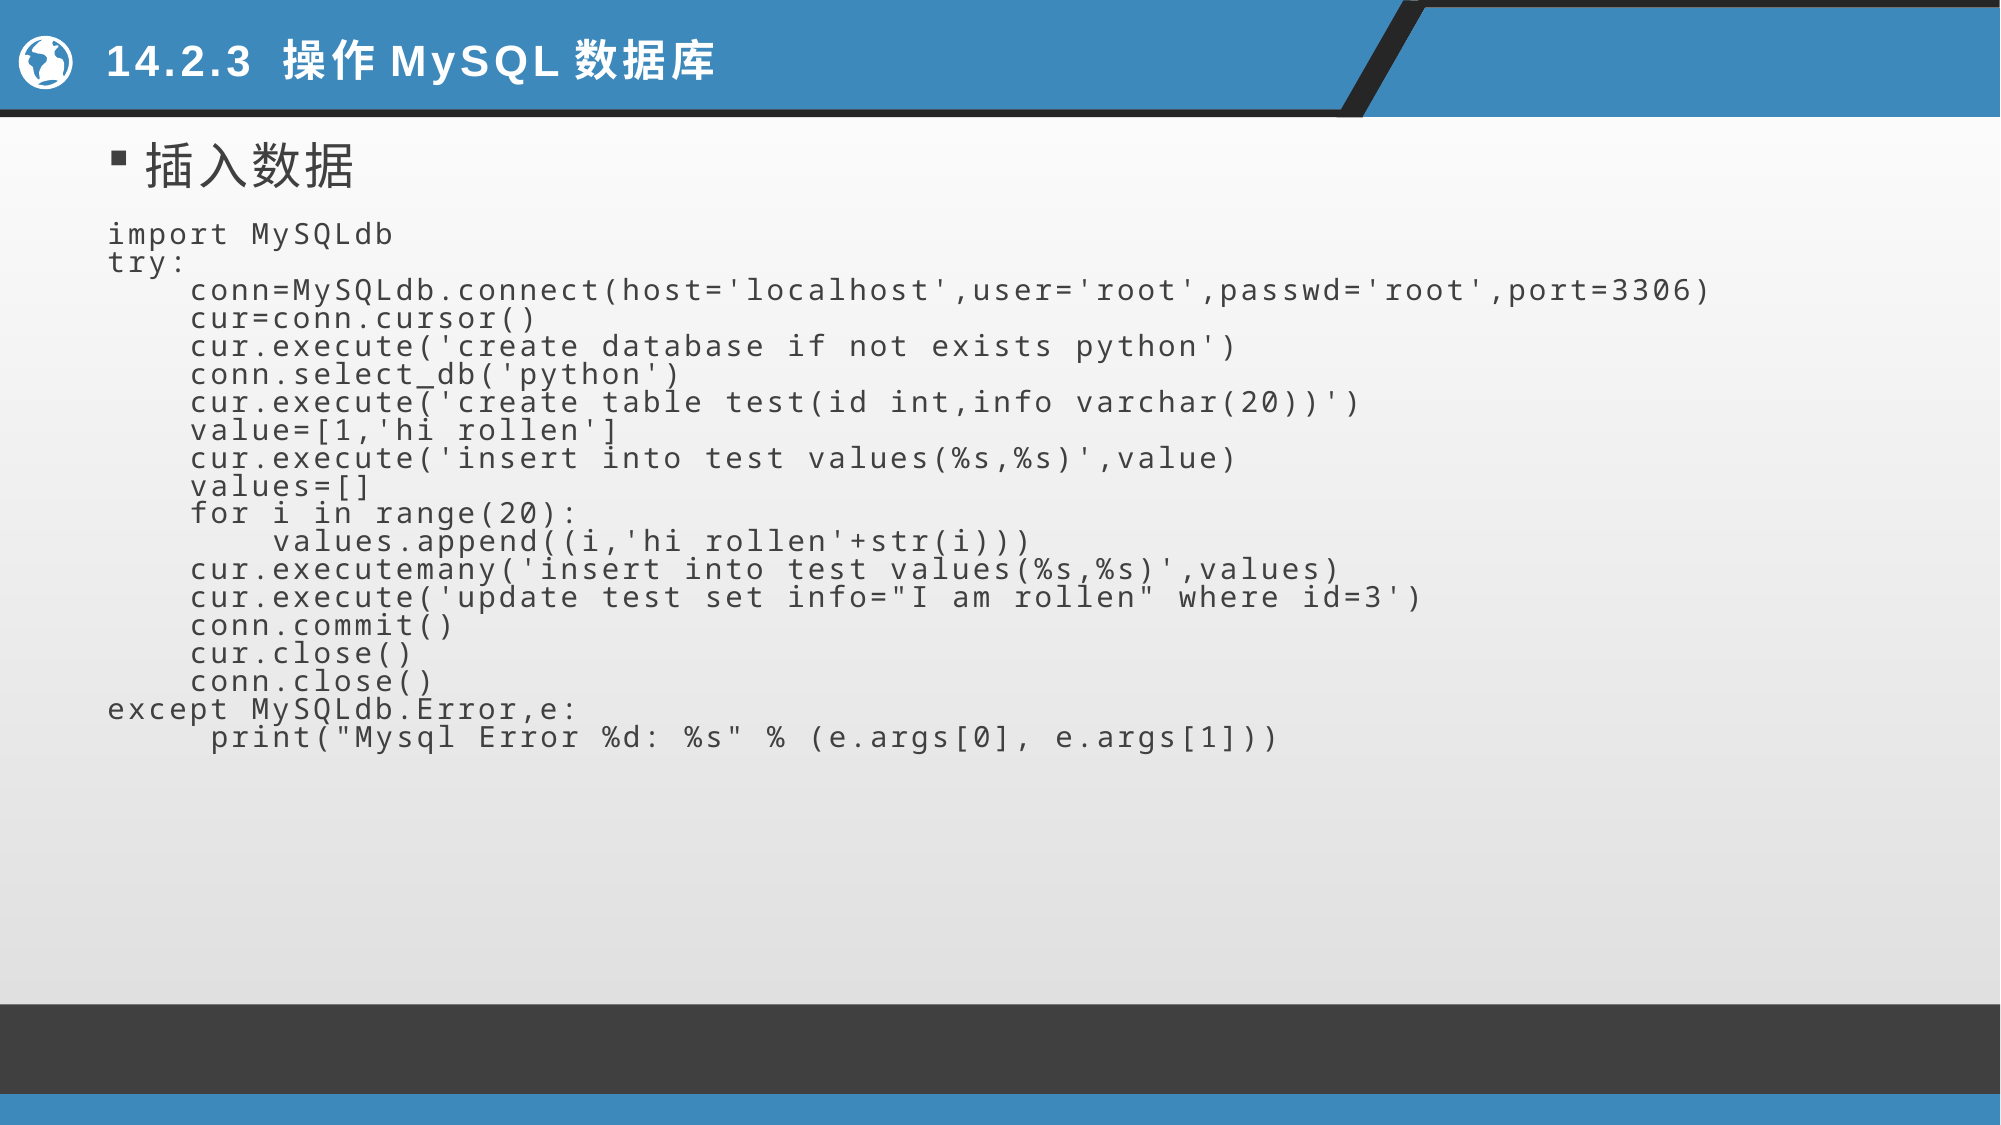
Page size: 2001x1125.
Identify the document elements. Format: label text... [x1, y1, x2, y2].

list 插入数据 import MySQLdb try: conn=MySQLdb.connect(host='localhost',user='root',passwd='root',port=3306) cur=conn.cursor() cur.execute('create database if not exists python') conn.select_db('python') cur.execute('create table test(id int,info varchar(20))') value=[1,'hi rollen'] cur.execute('insert into test values(%s,%s)',value) values=[] for i in range(20): values.append((i,'hi rollen'+str(i))) cur.executemany('insert into test values(%s,%s)',values) cur.execute('update test set info="I am rollen" where id=3') conn.commit() cur.close() conn.close() except MySQLdb.Error,e: print("Mysql Error %d: %s" % (e.args[0], e.args[1])) [90, 146, 1921, 976]
title 14.2.3 操作MySQL数据库 [90, 24, 977, 93]
